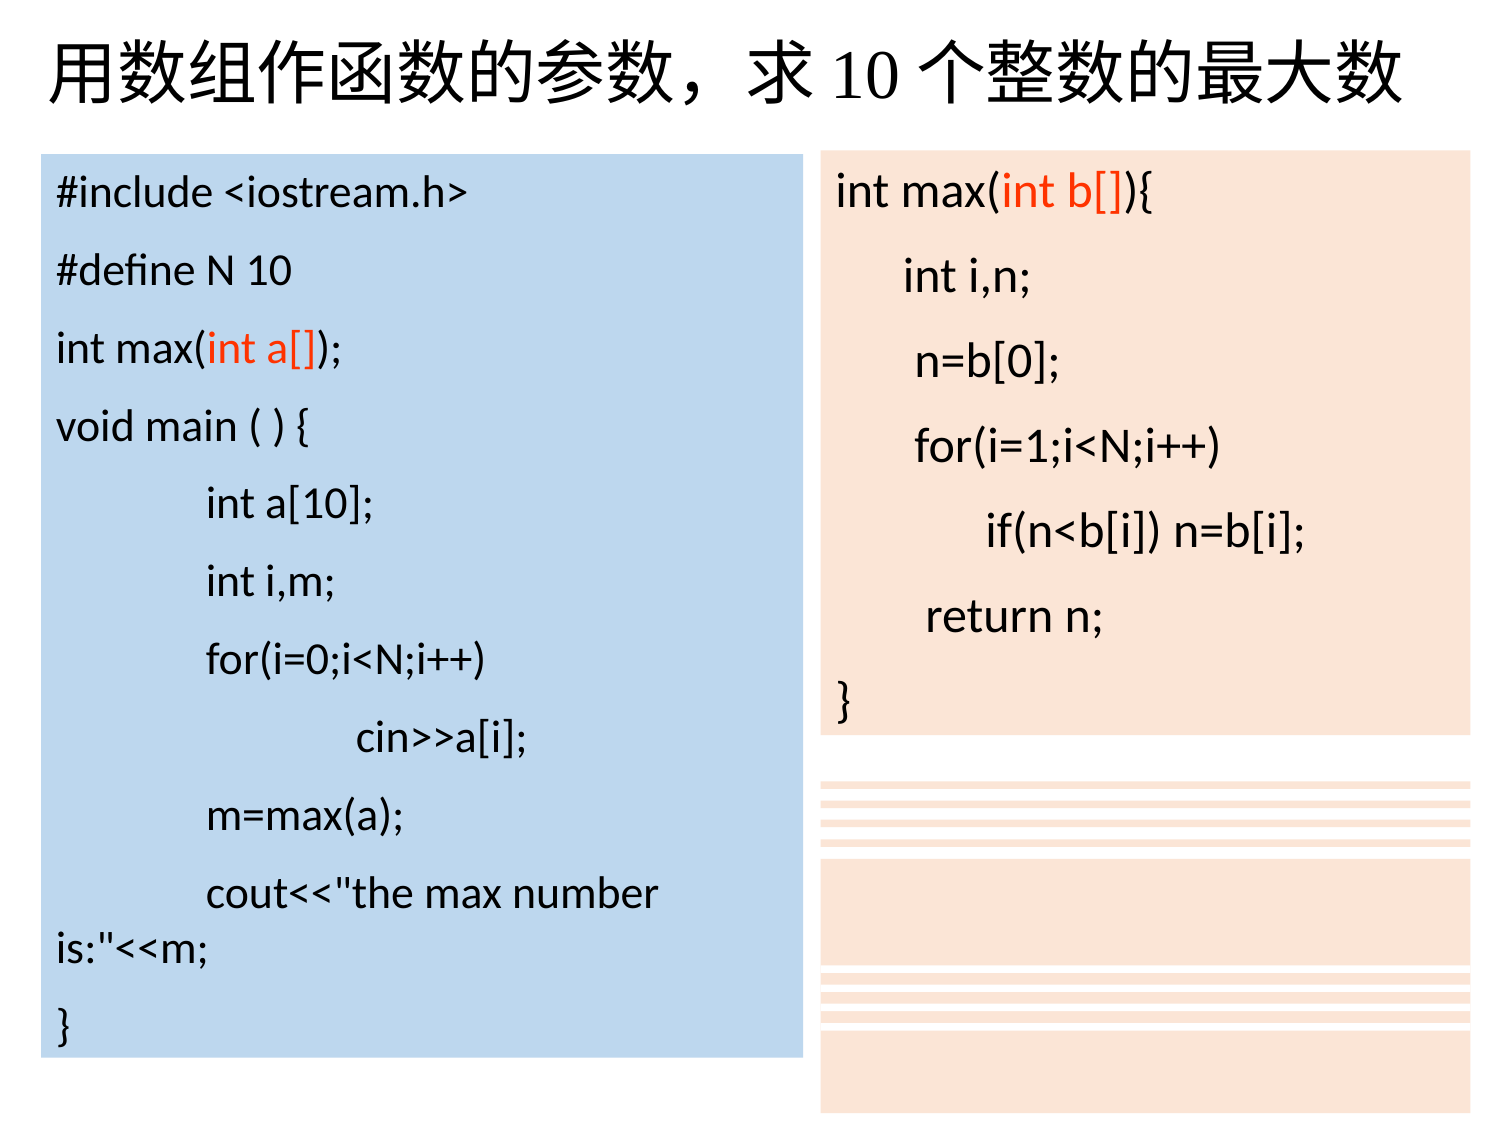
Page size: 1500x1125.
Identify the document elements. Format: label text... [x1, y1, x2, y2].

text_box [820, 150, 1471, 1114]
text_box #include <iostream.h> #define N 10 int max(int a[]); void main ( ) { int a[10]; int i,m; for(i=0;i<N;i++) cin>>a[i]; m=max(a); cout<<"the max number is:"<<m; } [41, 155, 804, 1058]
text_box 用数组作函数的参数，求10个整数的最大数 [32, 0, 1500, 155]
